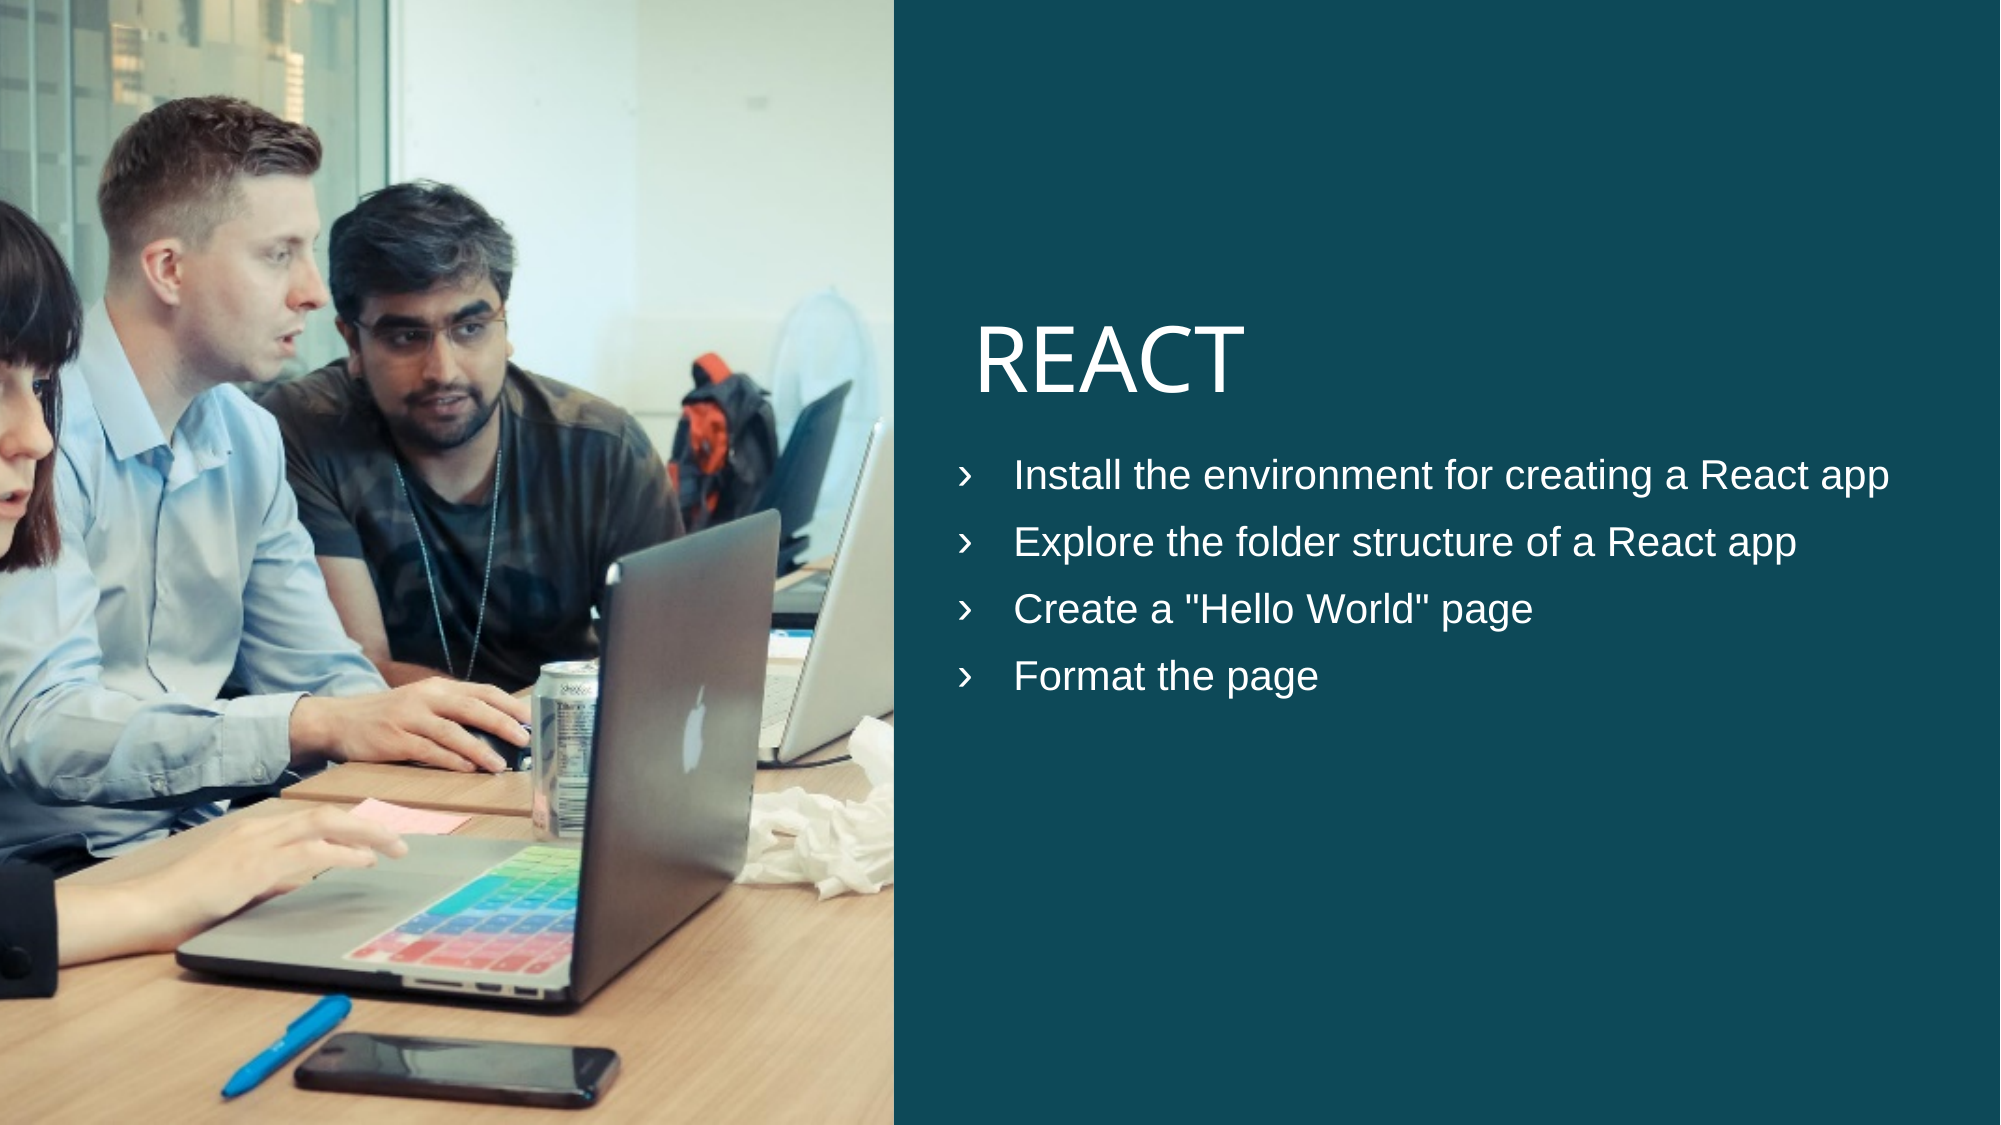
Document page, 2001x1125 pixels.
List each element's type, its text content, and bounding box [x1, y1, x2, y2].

list Install the environment for creating a React app Explore the folder structure of a React app Create a "Hello World" page Format the page [957, 448, 1936, 1063]
picture [0, 0, 894, 1125]
title React [957, 315, 1937, 418]
